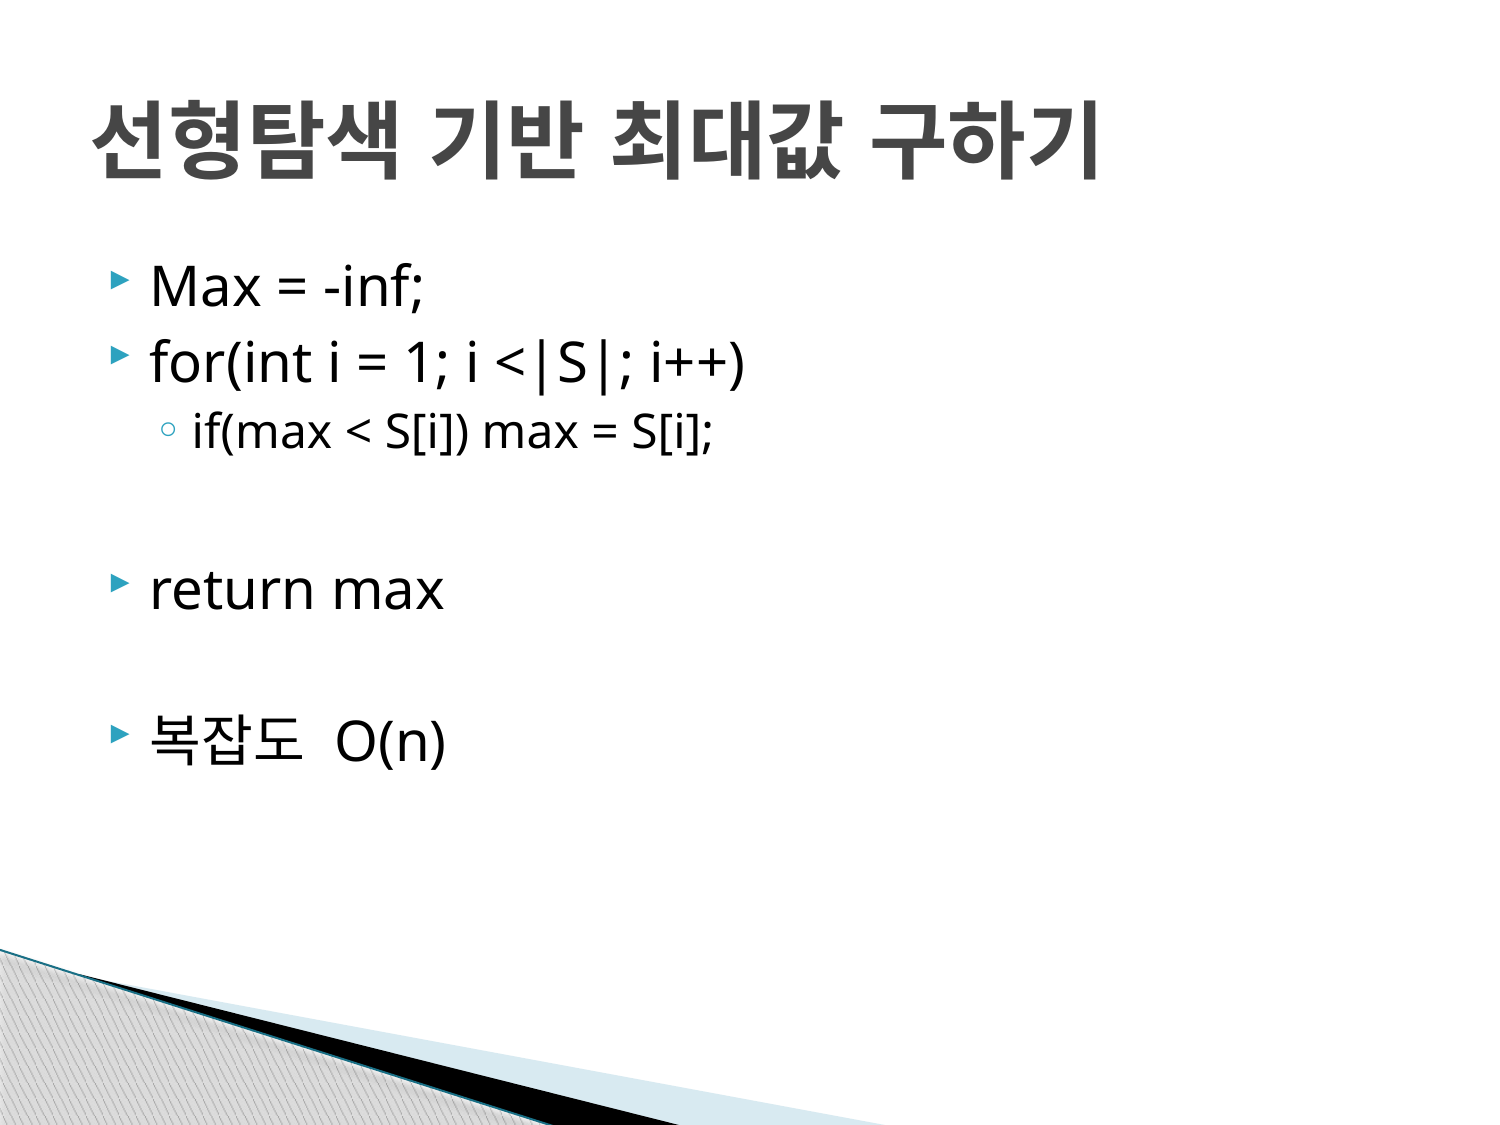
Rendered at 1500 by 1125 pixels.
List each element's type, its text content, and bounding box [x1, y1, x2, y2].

title 선형탐색 기반 최대값 구하기 [75, 45, 1425, 233]
list Max = -inf; for(int i = 1; i <|S|; i++) if(max < S[i]) max = S[i]; return max 복잡도 O(n) [75, 243, 1425, 986]
